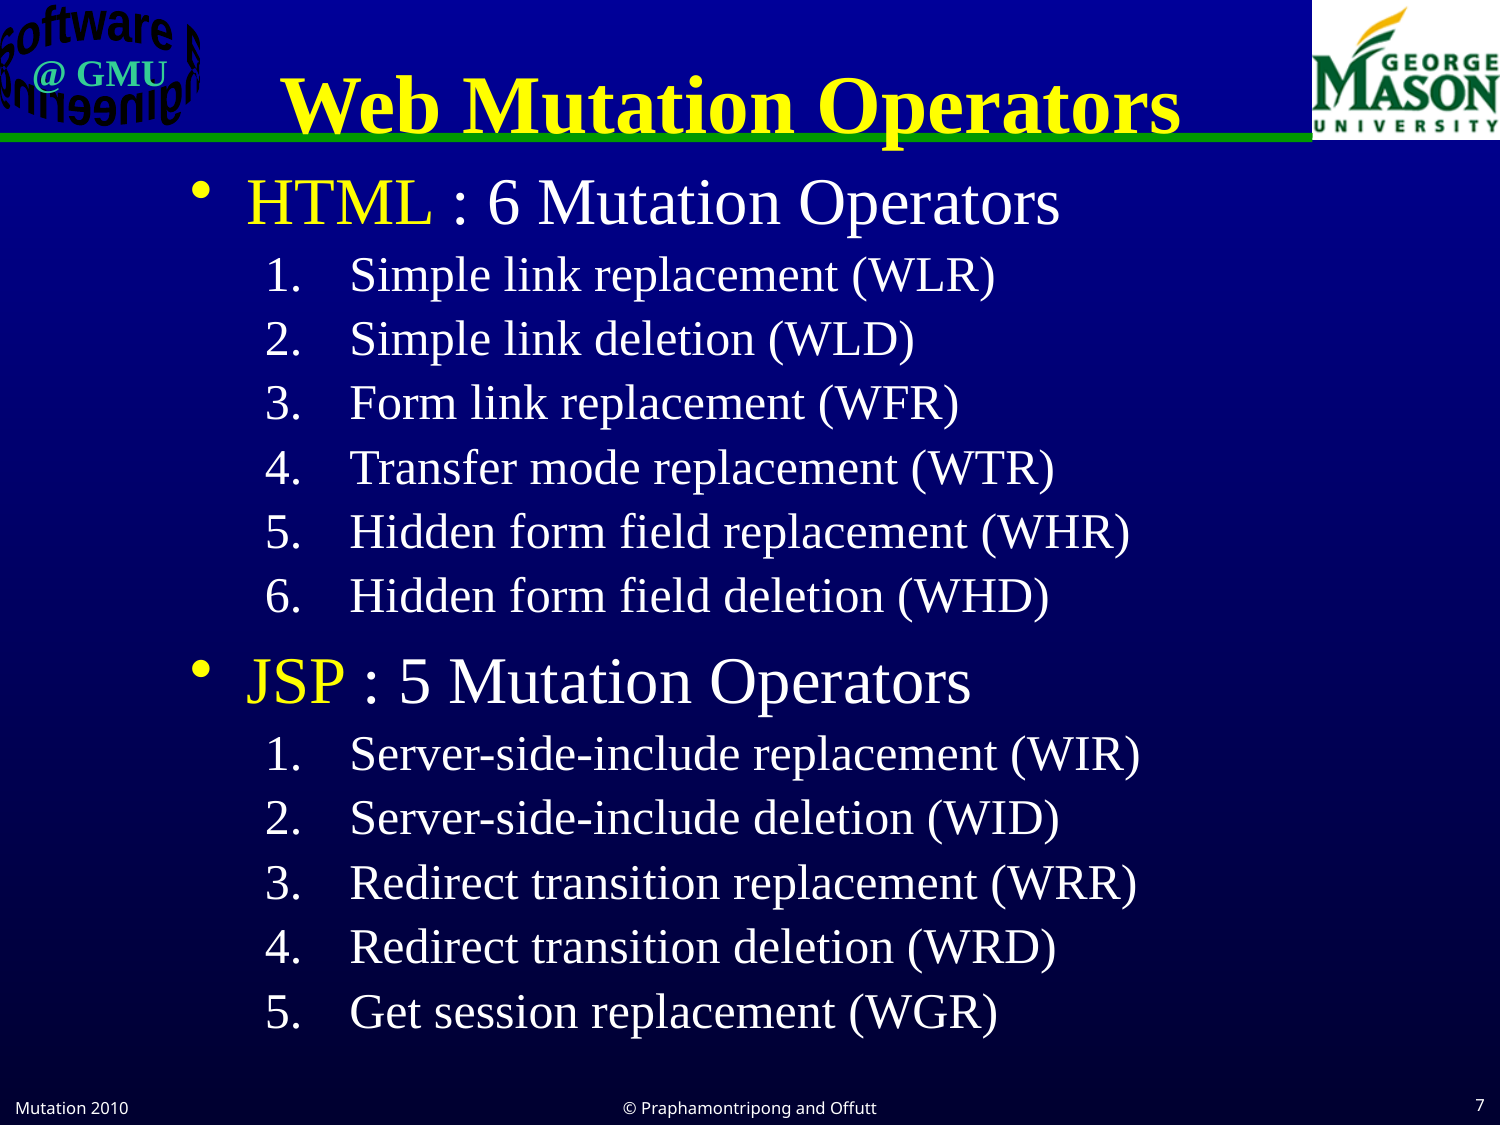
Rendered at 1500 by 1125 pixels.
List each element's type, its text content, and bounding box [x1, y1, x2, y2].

title Web Mutation Operators [149, 0, 1313, 201]
slide_number Mutation 2010 [0, 1074, 313, 1125]
picture [1313, 0, 1500, 140]
slide_number 7 [1187, 1074, 1500, 1125]
list HTML : 6 Mutation Operators Simple link replacement (WLR) Simple link deletion (WLD) Form link replacement (WFR) Transfer mode replacement (WTR) Hidden form field replacement (WHR) Hidden form field deletion (WHD) JSP : 5 Mutation Operators Server-side-include replacement (WIR) Server-side-include deletion (WID) Redirect transition replacement (WRR) Redirect transition deletion (WRD) Get session replacement (WGR) [174, 149, 1500, 1063]
footer © Praphamontripong and Offutt [512, 1074, 988, 1125]
